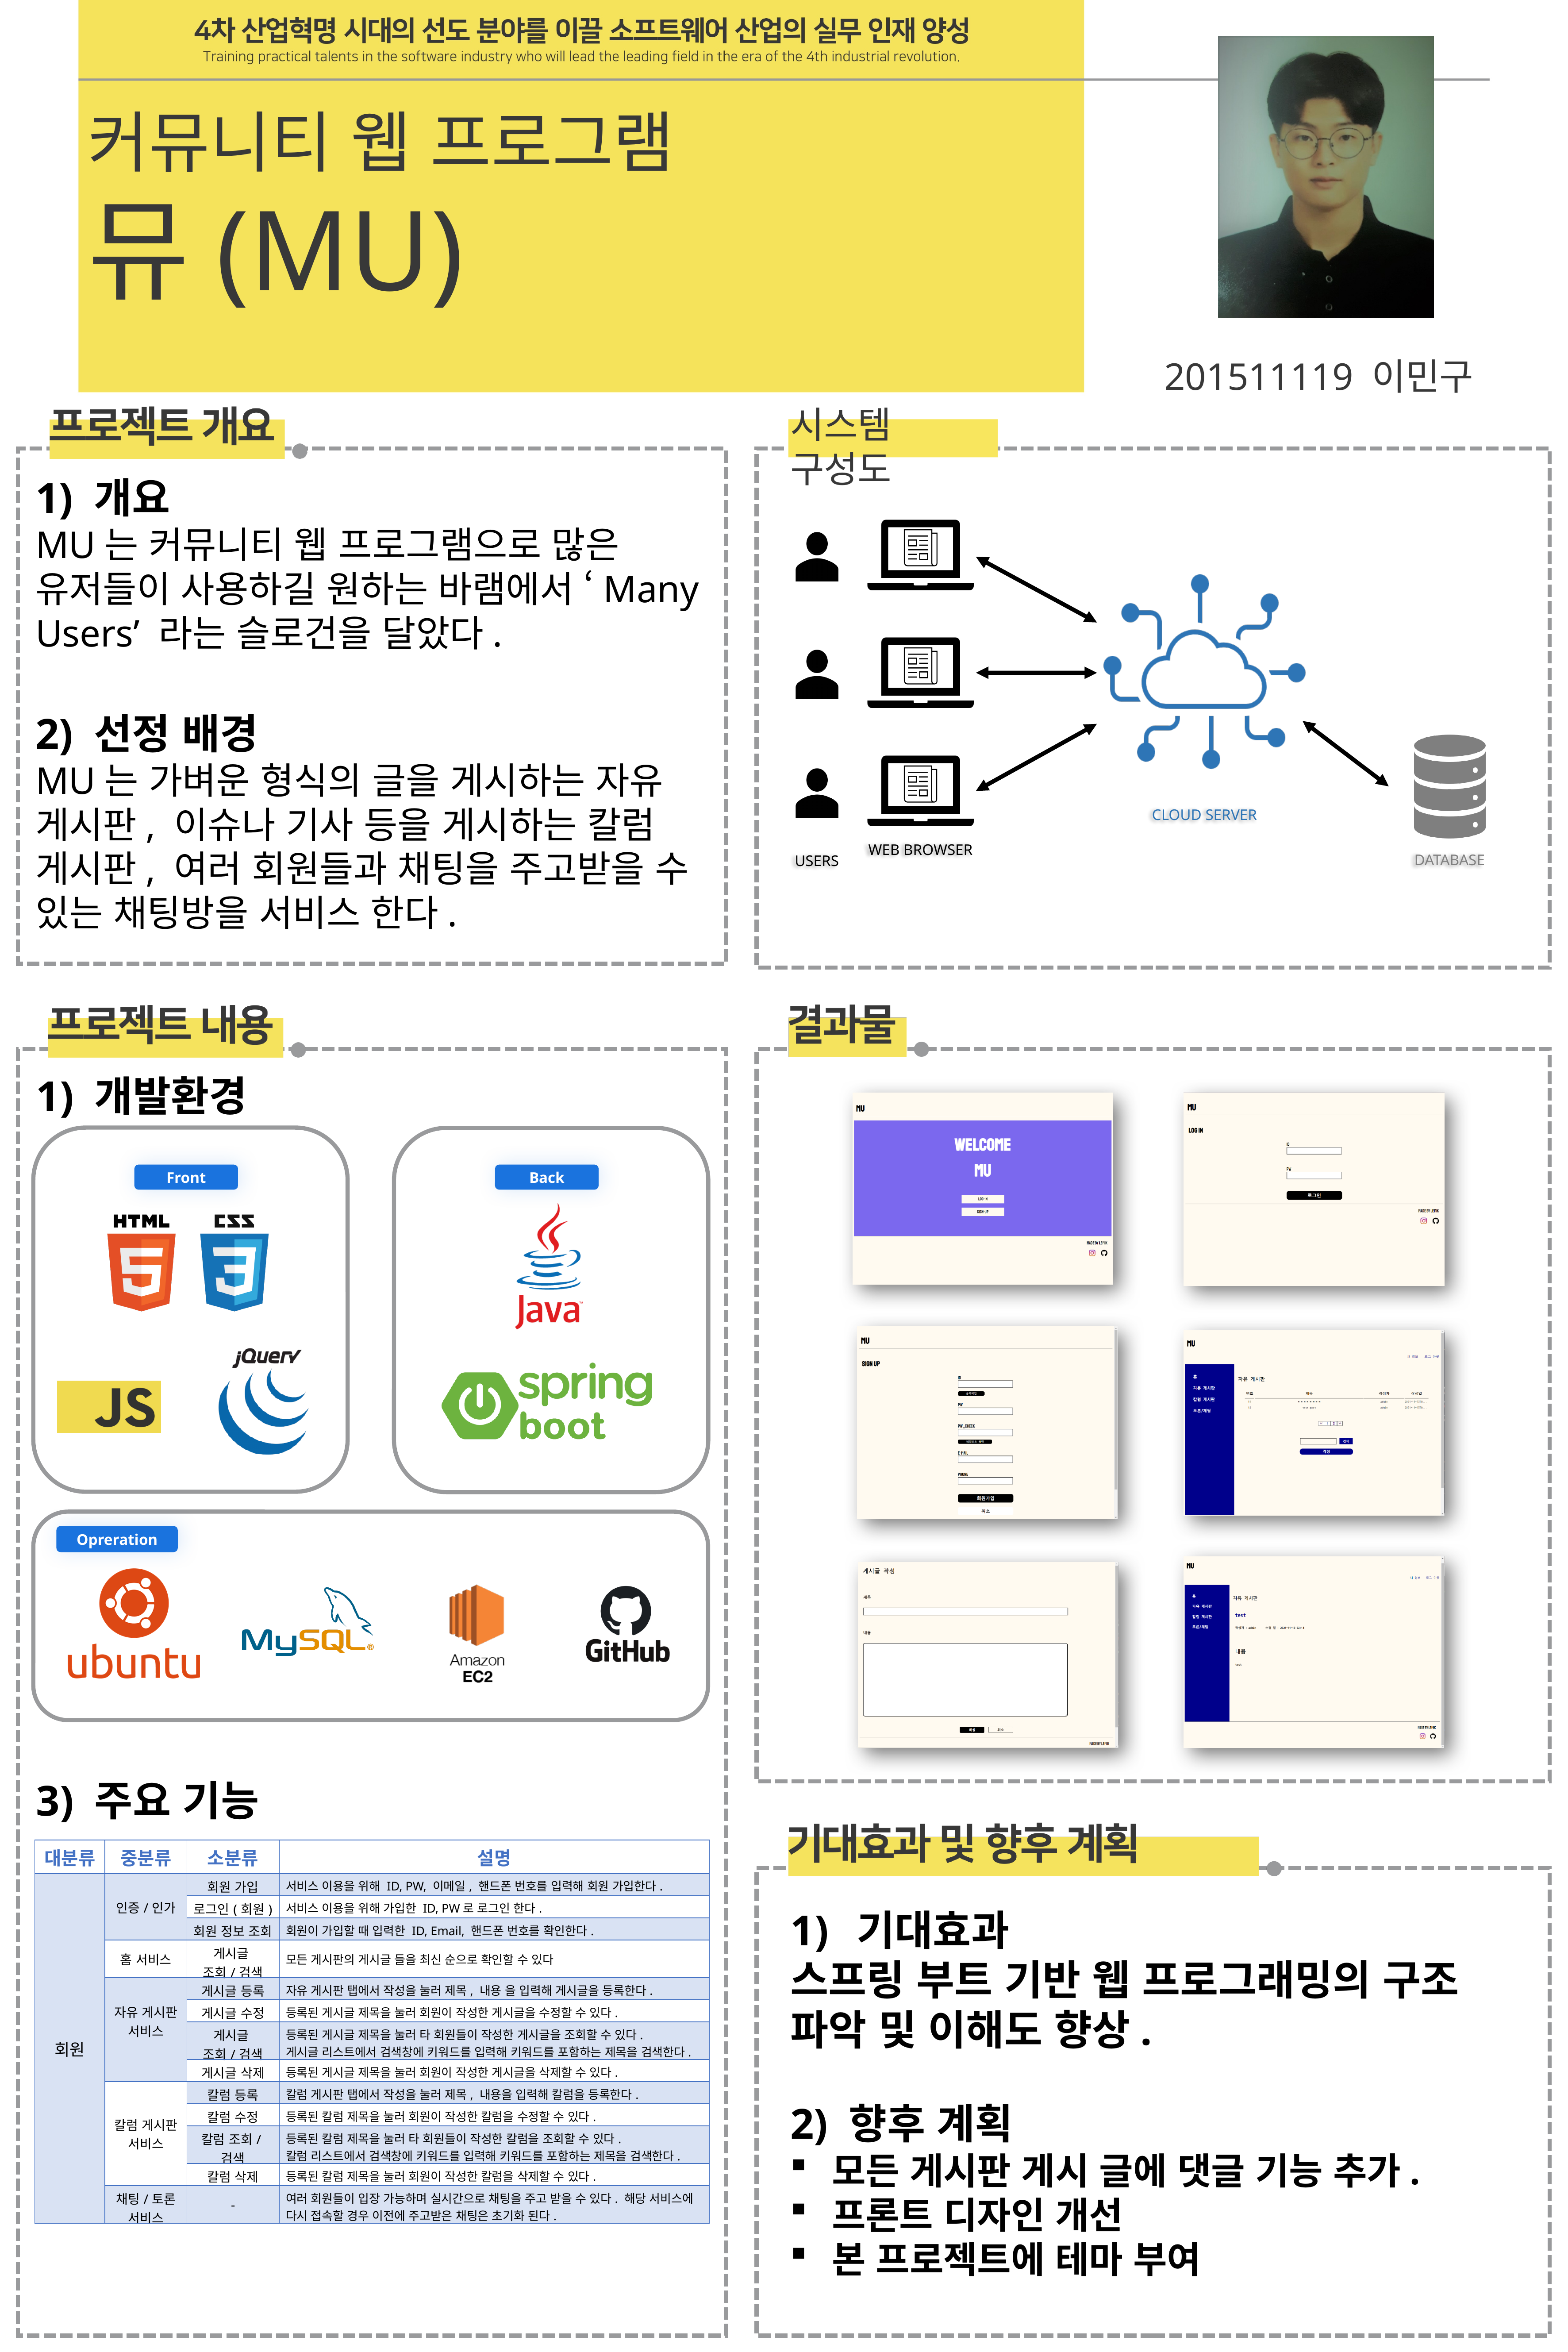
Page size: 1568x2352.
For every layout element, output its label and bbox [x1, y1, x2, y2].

picture [0, 0, 1568, 2352]
text_box [784, 494, 1511, 873]
